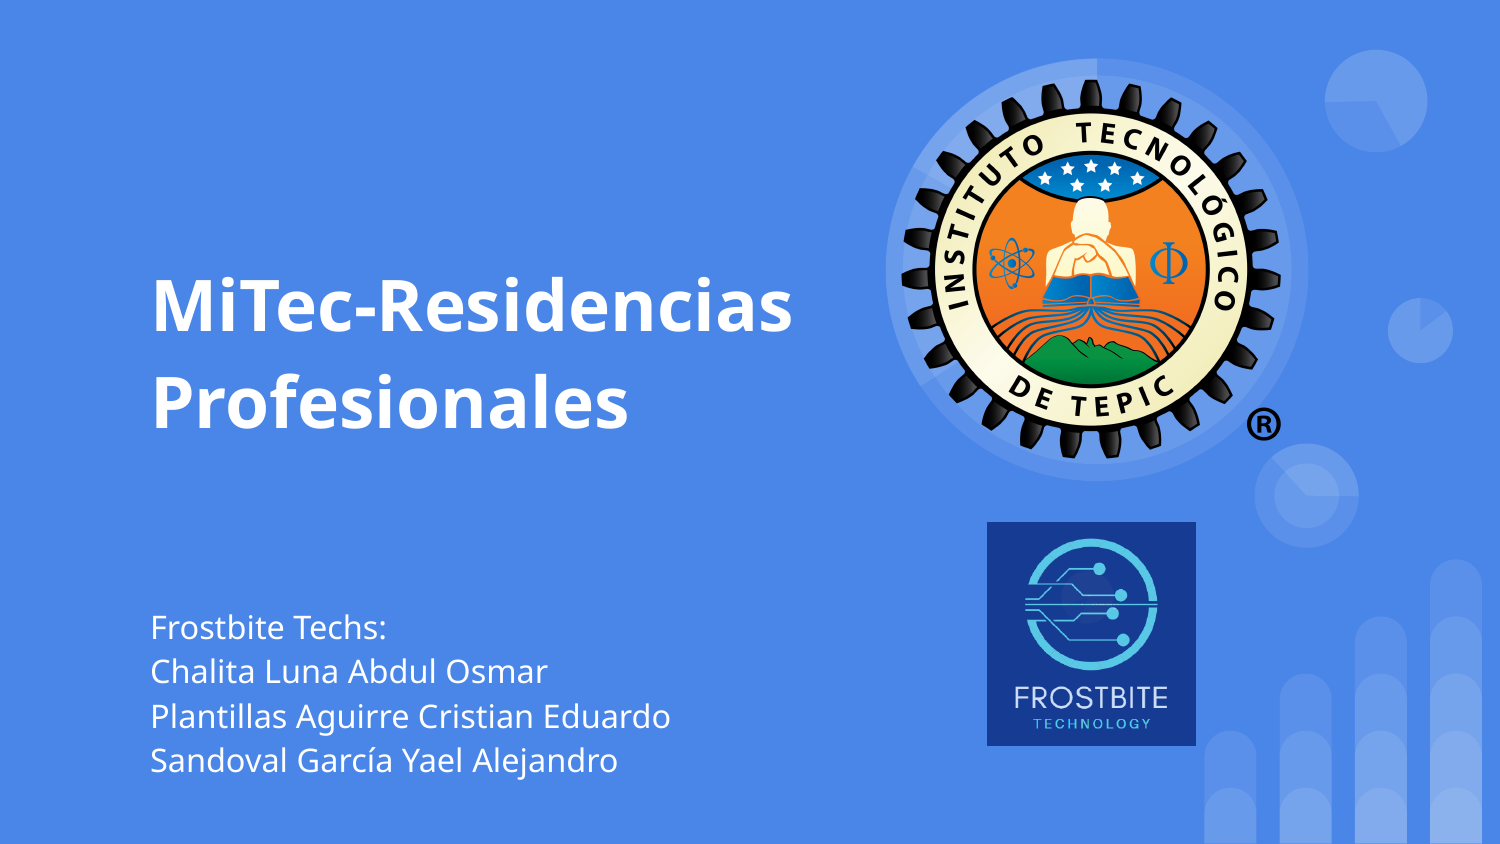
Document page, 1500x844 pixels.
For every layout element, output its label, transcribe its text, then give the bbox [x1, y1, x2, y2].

picture [892, 70, 1290, 468]
subtitle Frostbite Techs: Chalita Luna Abdul Osmar Plantillas Aguirre Cristian Eduardo Sandoval García Yael Alejandro [135, 589, 834, 798]
title MiTec-Residencias Profesionales [135, 198, 834, 507]
picture [987, 522, 1196, 747]
